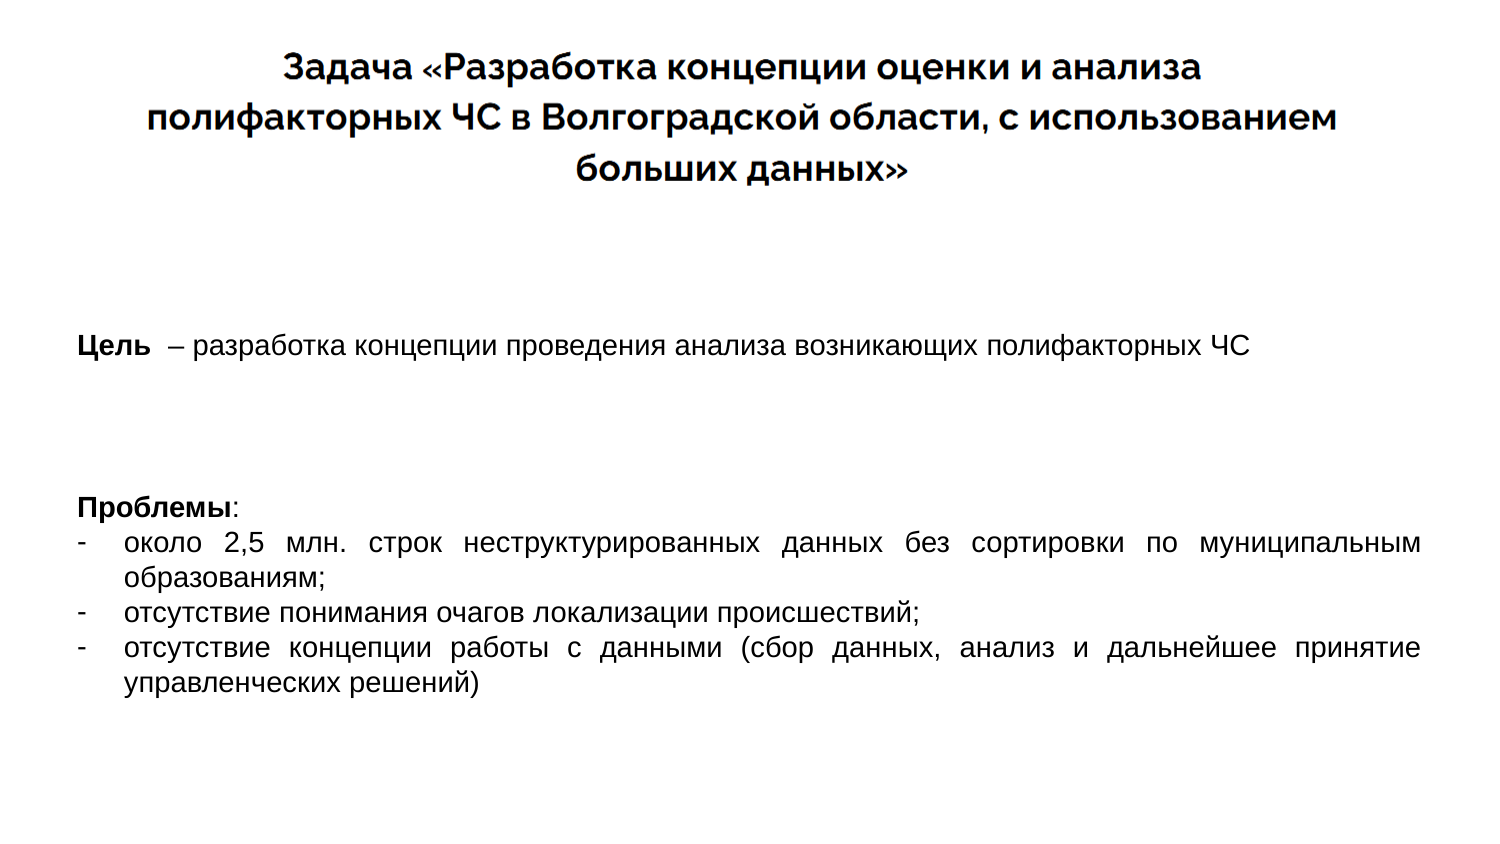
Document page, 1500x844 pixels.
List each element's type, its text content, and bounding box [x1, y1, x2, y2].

text_box Цель – разработка концепции проведения анализа возникающих полифакторных ЧС [62, 318, 1468, 369]
text_box Проблемы: около 2,5 млн. строк неструктурированных данных без сортировки по муниципальным образованиям; отсутствие понимания очагов локализации происшествий; отсутствие концепции работы с данными (сбор данных, анализ и дальнейшее принятие управленческих решений) [62, 481, 1438, 707]
picture [102, 14, 1428, 218]
